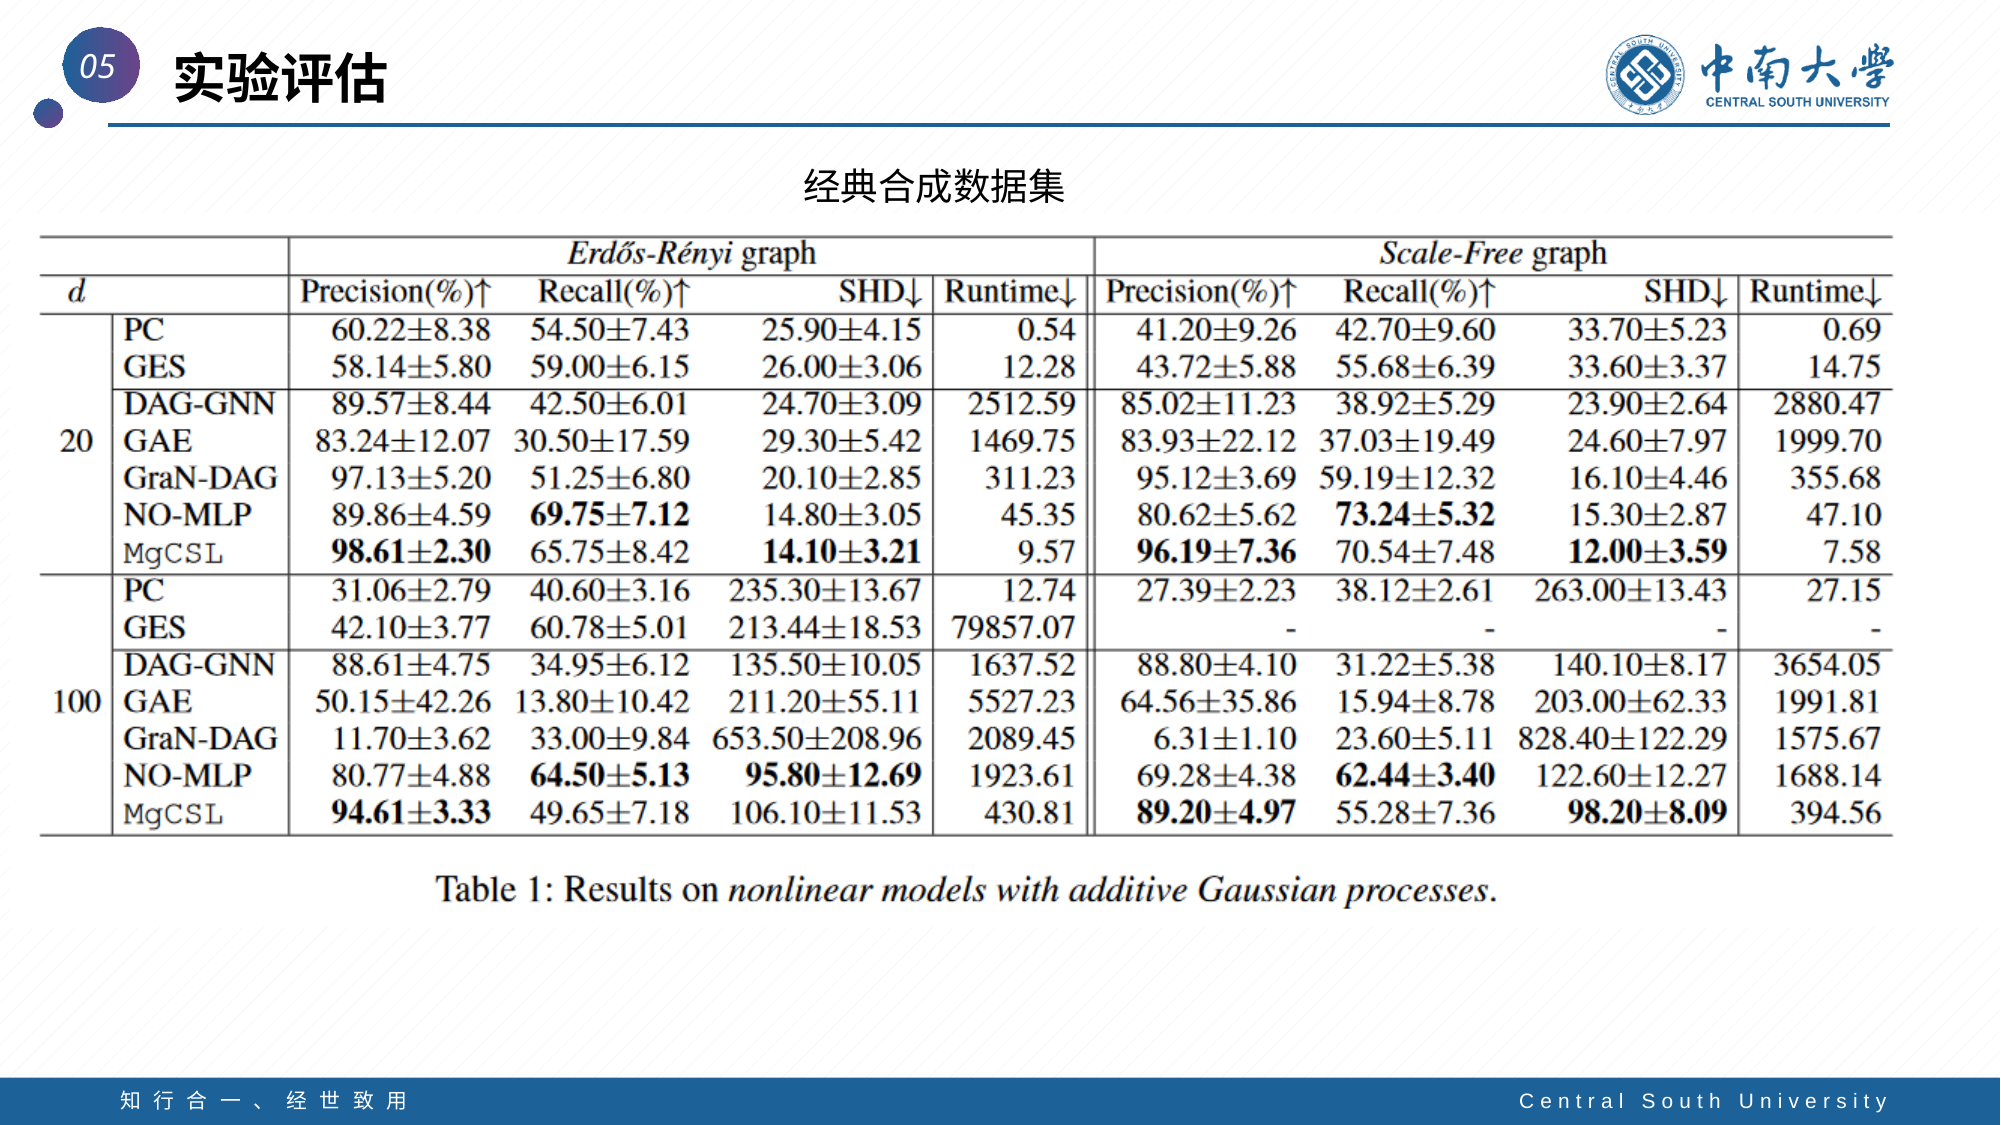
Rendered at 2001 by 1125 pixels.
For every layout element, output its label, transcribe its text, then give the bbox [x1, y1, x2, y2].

picture [1595, 28, 1907, 121]
text_box Central South University [1504, 1080, 1902, 1120]
text_box 实验评估 [172, 0, 1064, 118]
text_box 知行合一、经世致用 [105, 1080, 423, 1120]
picture [10, 213, 2000, 927]
text_box 经典合成数据集 [788, 155, 1312, 213]
text_box [0, 1077, 2000, 1125]
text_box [33, 26, 153, 128]
